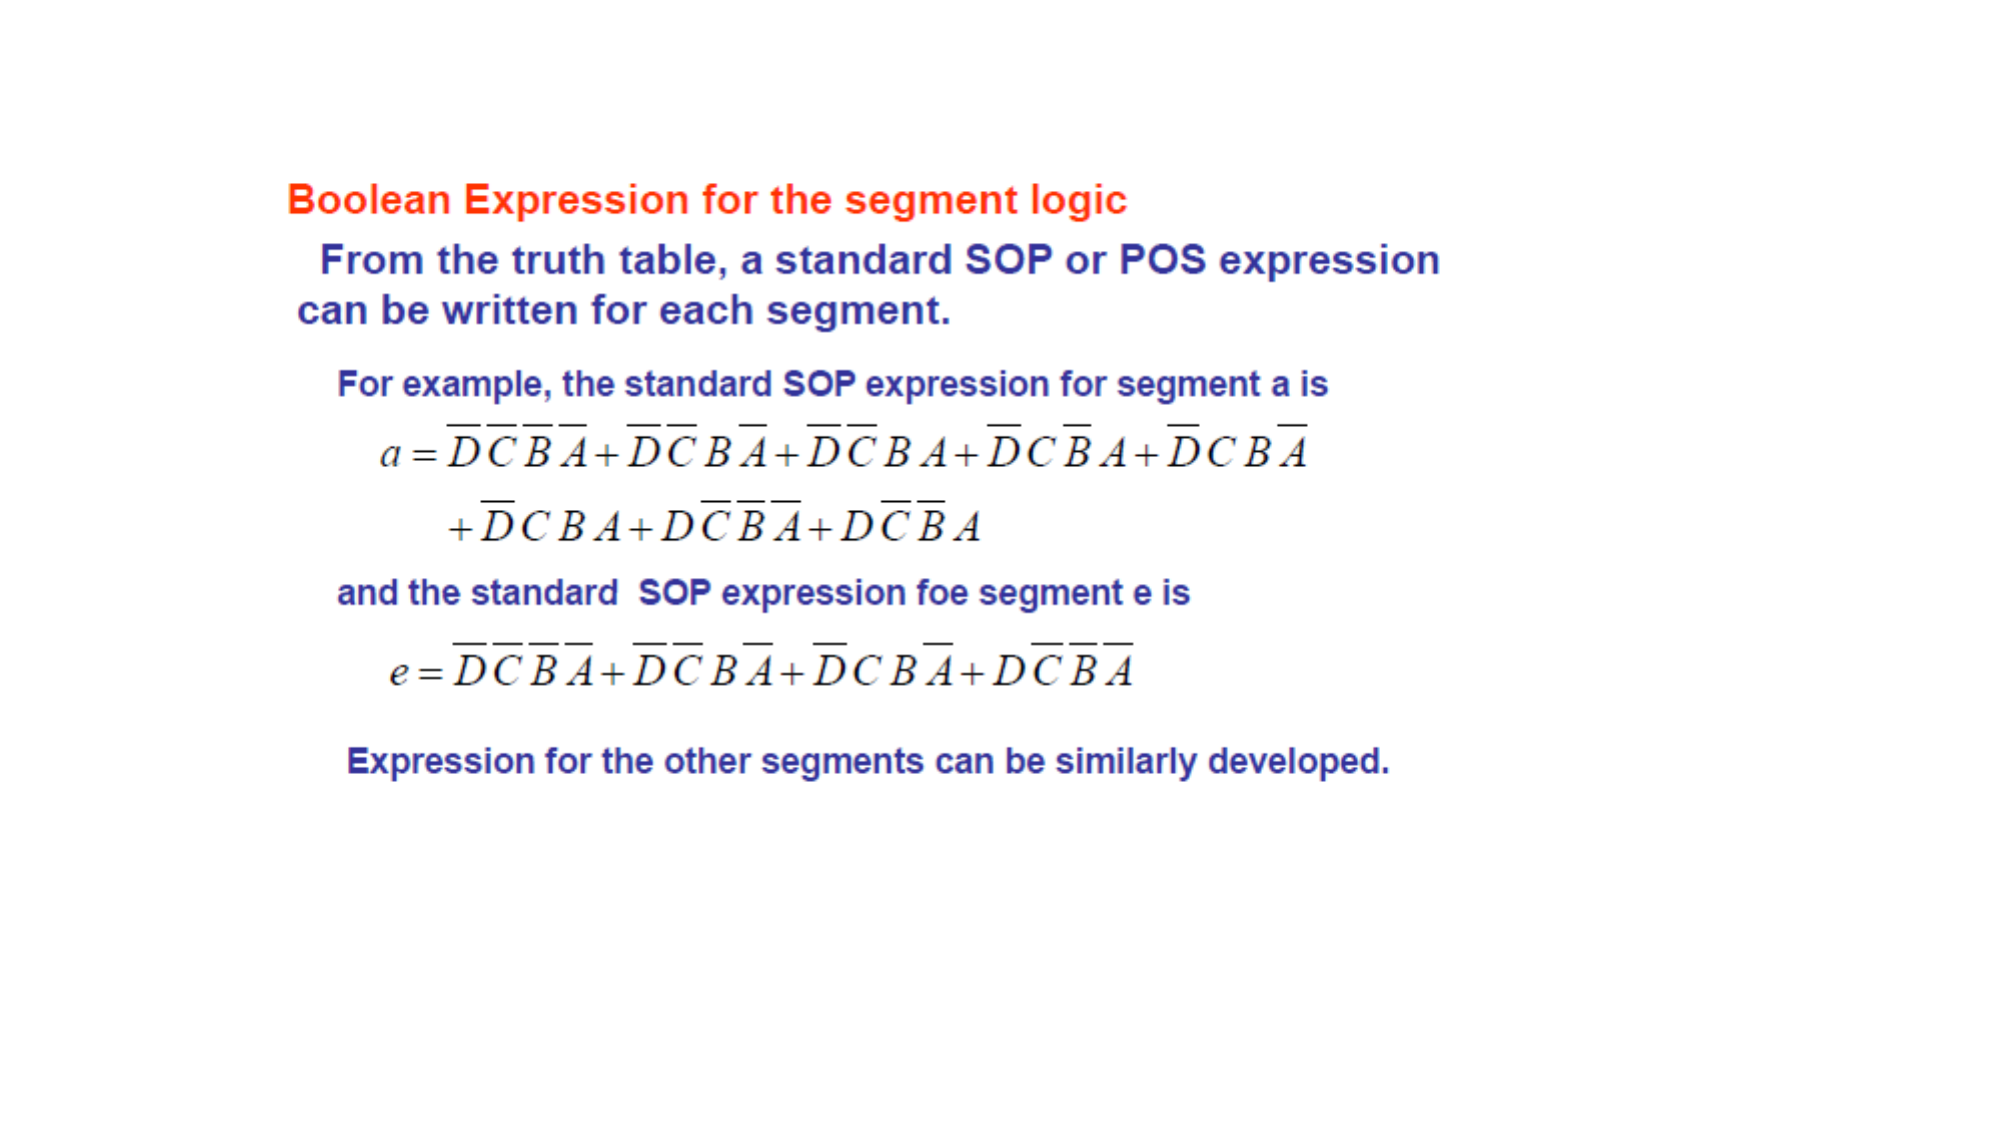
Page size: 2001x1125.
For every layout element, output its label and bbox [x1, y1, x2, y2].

picture [257, 164, 1476, 818]
